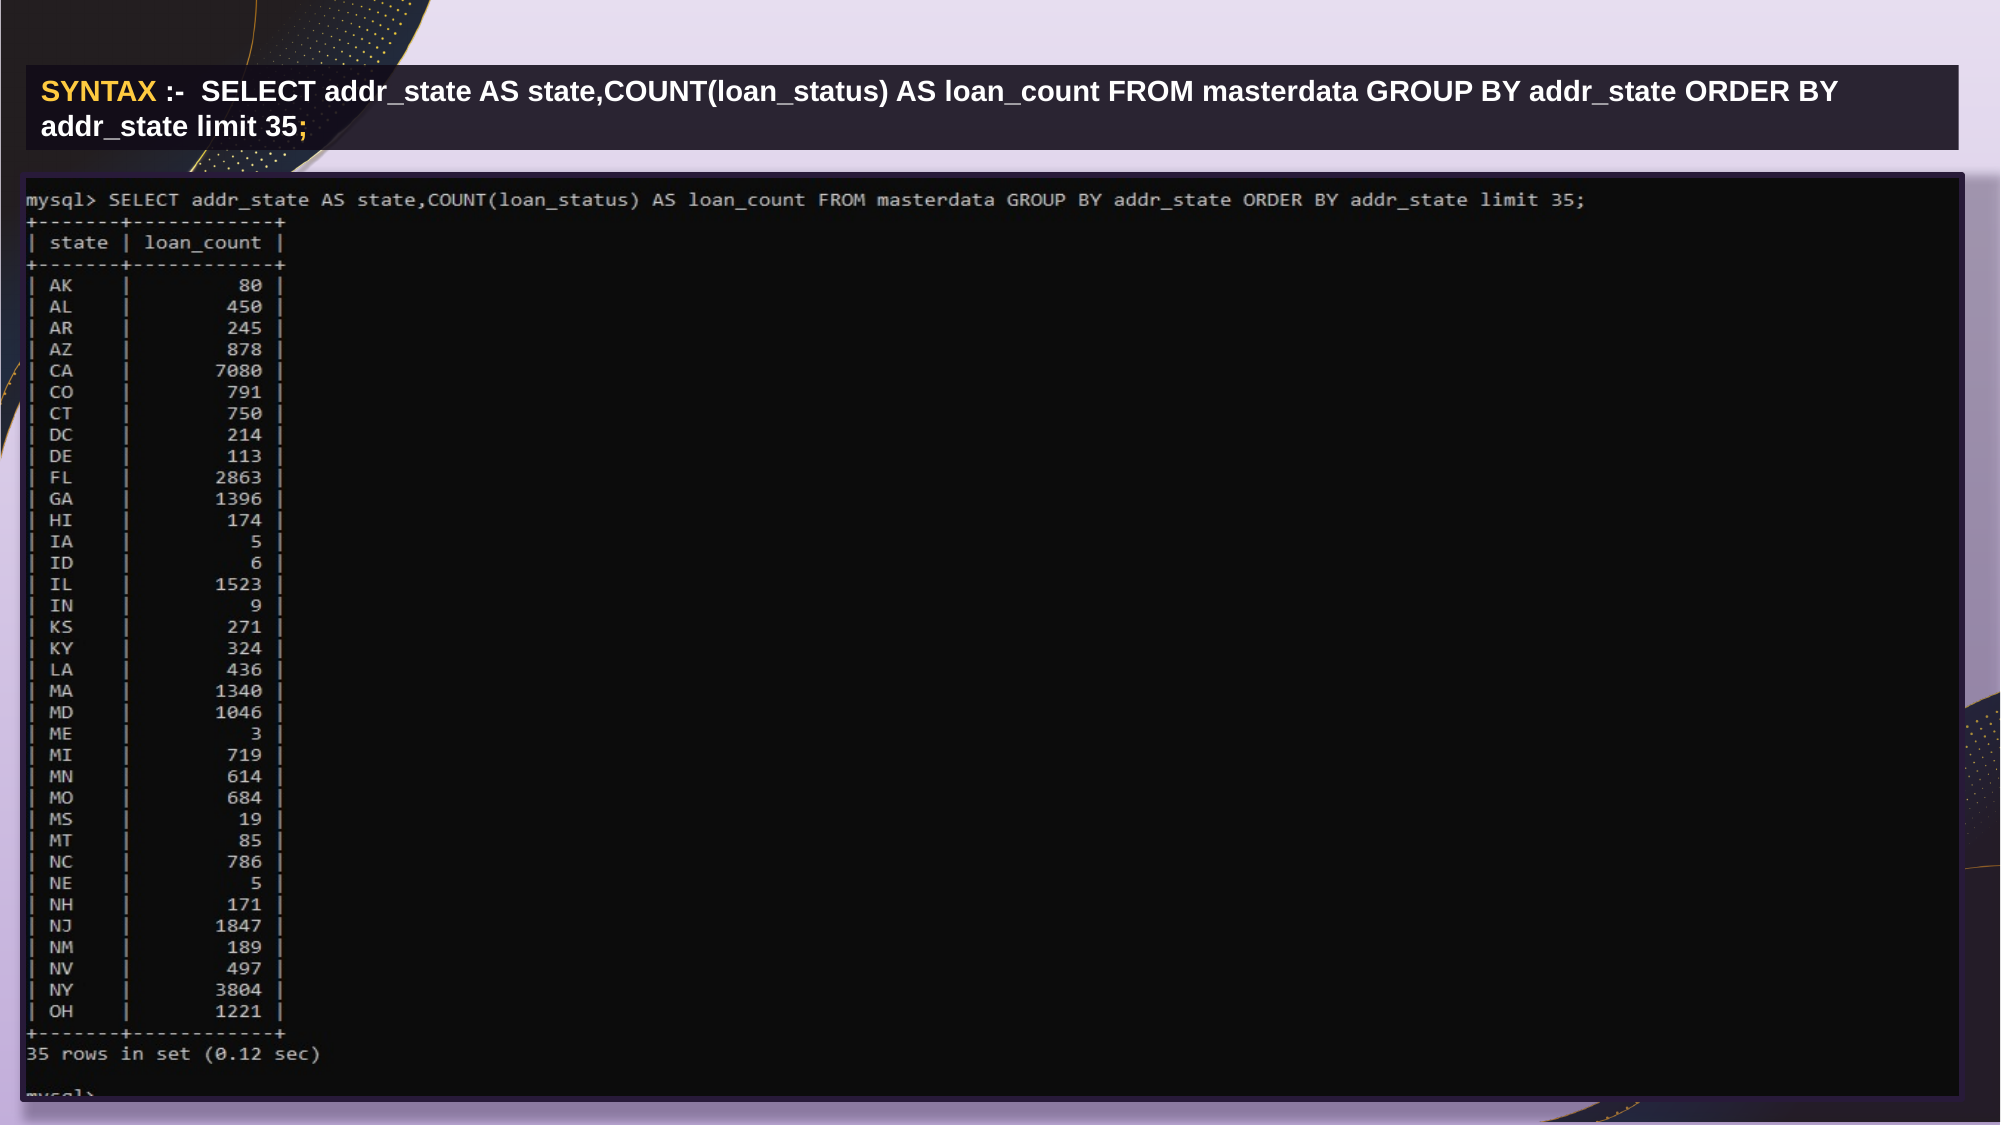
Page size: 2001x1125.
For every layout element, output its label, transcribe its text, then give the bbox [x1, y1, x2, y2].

picture [25, 177, 1959, 1096]
text_box SYNTAX :- SELECT addr_state AS state,COUNT(loan_status) AS loan_count FROM masterdata GROUP BY addr_state ORDER BY addr_state limit 35; [26, 65, 1959, 150]
picture [1498, 657, 2001, 1122]
picture [1, 0, 464, 502]
